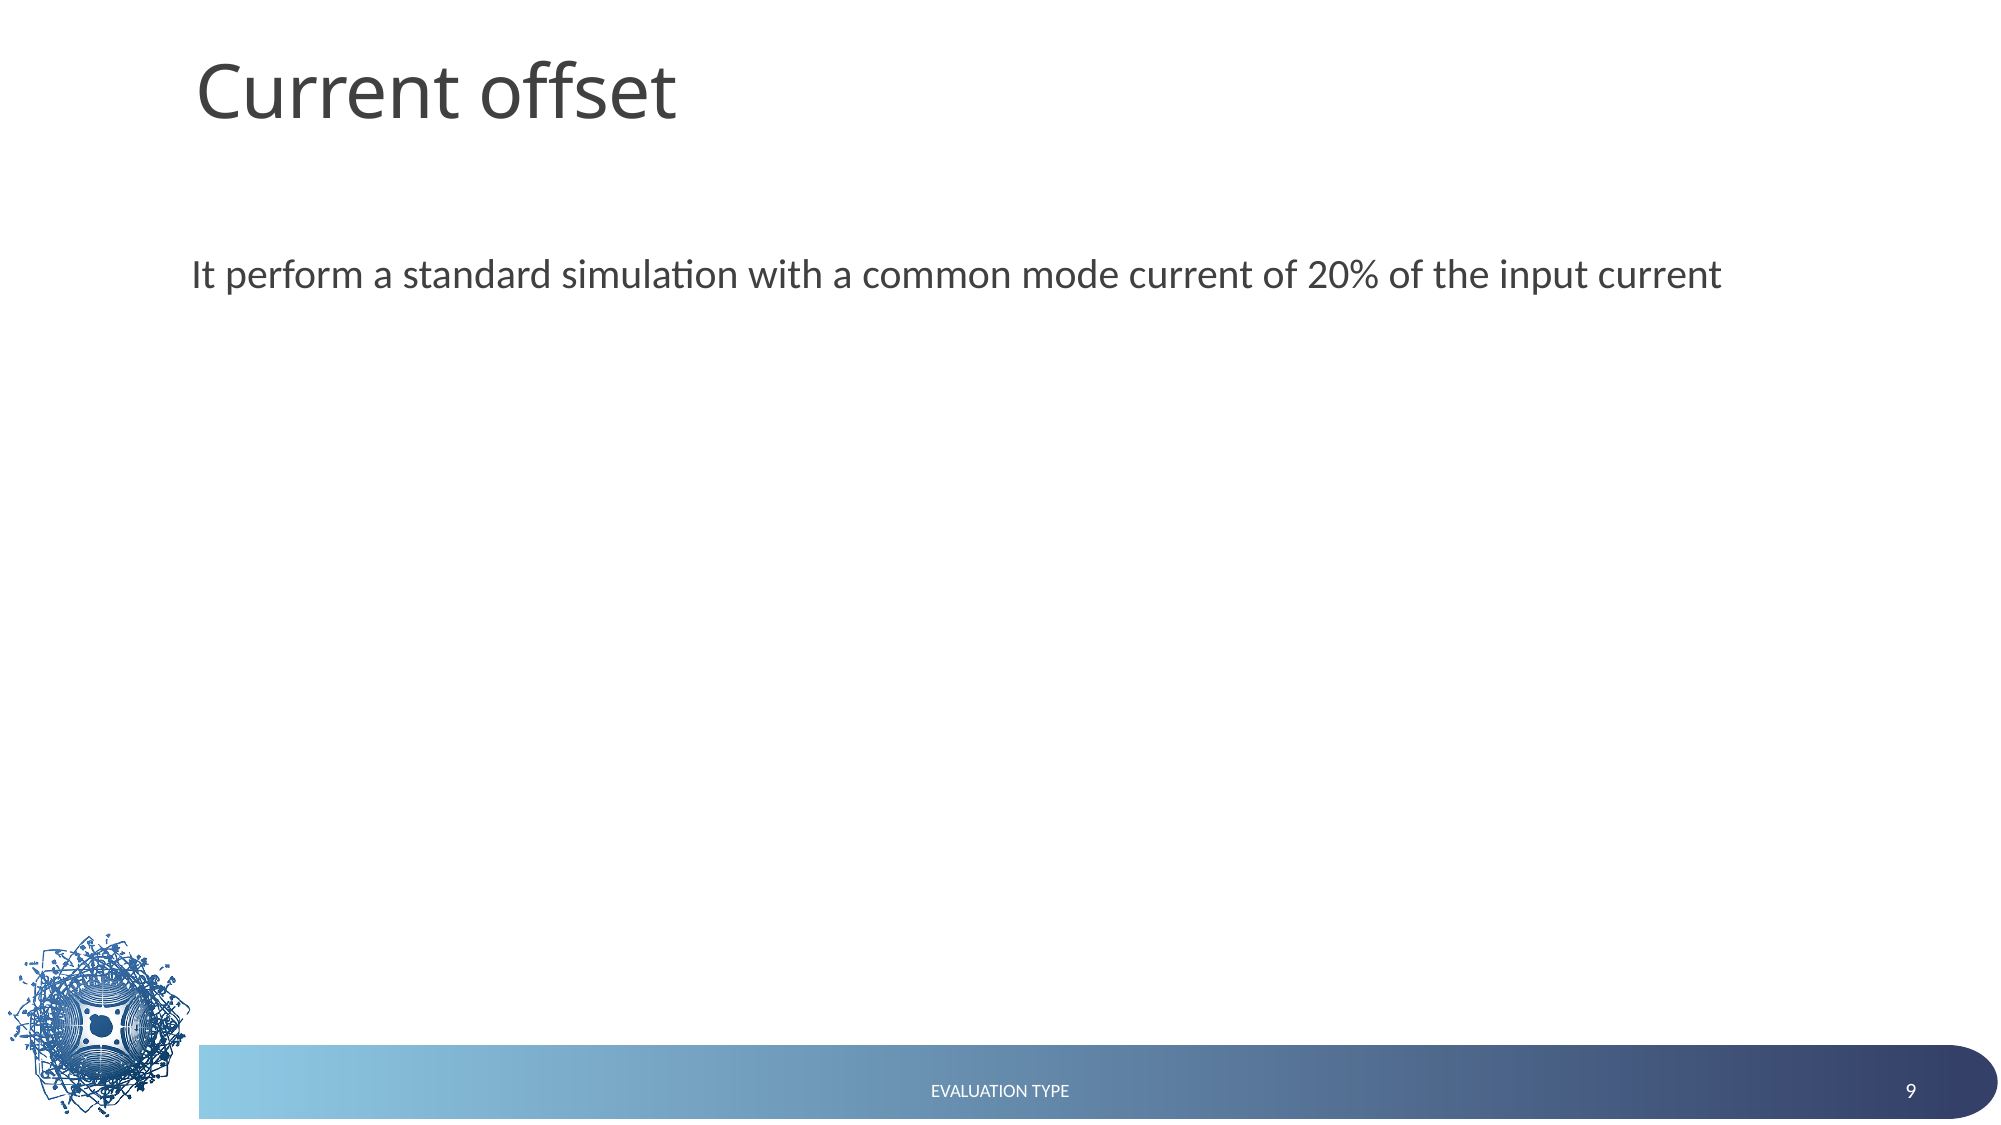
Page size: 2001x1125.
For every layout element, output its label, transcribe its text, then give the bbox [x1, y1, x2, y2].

footer Evaluation Type [604, 1059, 1396, 1120]
list It perform a standard simulation with a common mode current of 20% of the input current [180, 244, 1830, 963]
slide_number 9 [1716, 1059, 1932, 1120]
picture [0, 925, 199, 1125]
title Current offset [180, 47, 1830, 142]
